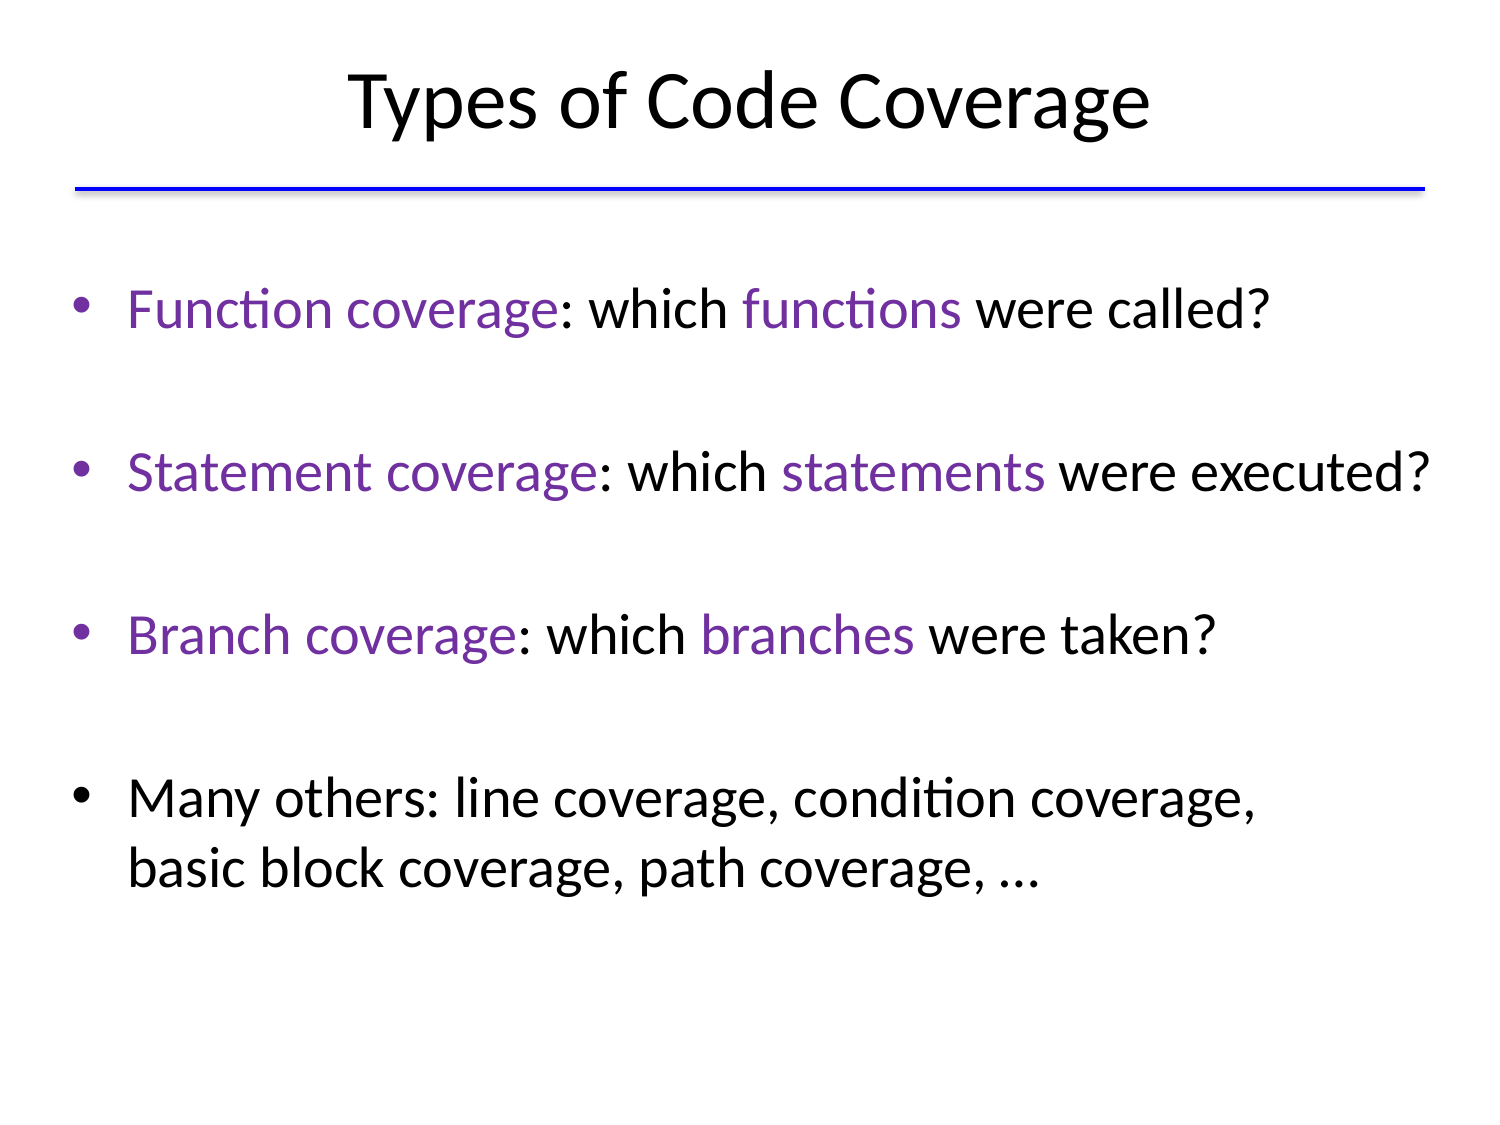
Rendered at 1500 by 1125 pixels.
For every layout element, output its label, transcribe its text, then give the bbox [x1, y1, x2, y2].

title Types of Code Coverage [75, 1, 1425, 190]
list Function coverage: which functions were called? Statement coverage: which statements were executed? Branch coverage: which branches were taken? Many others: line coverage, condition coverage, basic block coverage, path coverage, … [56, 262, 1452, 1005]
